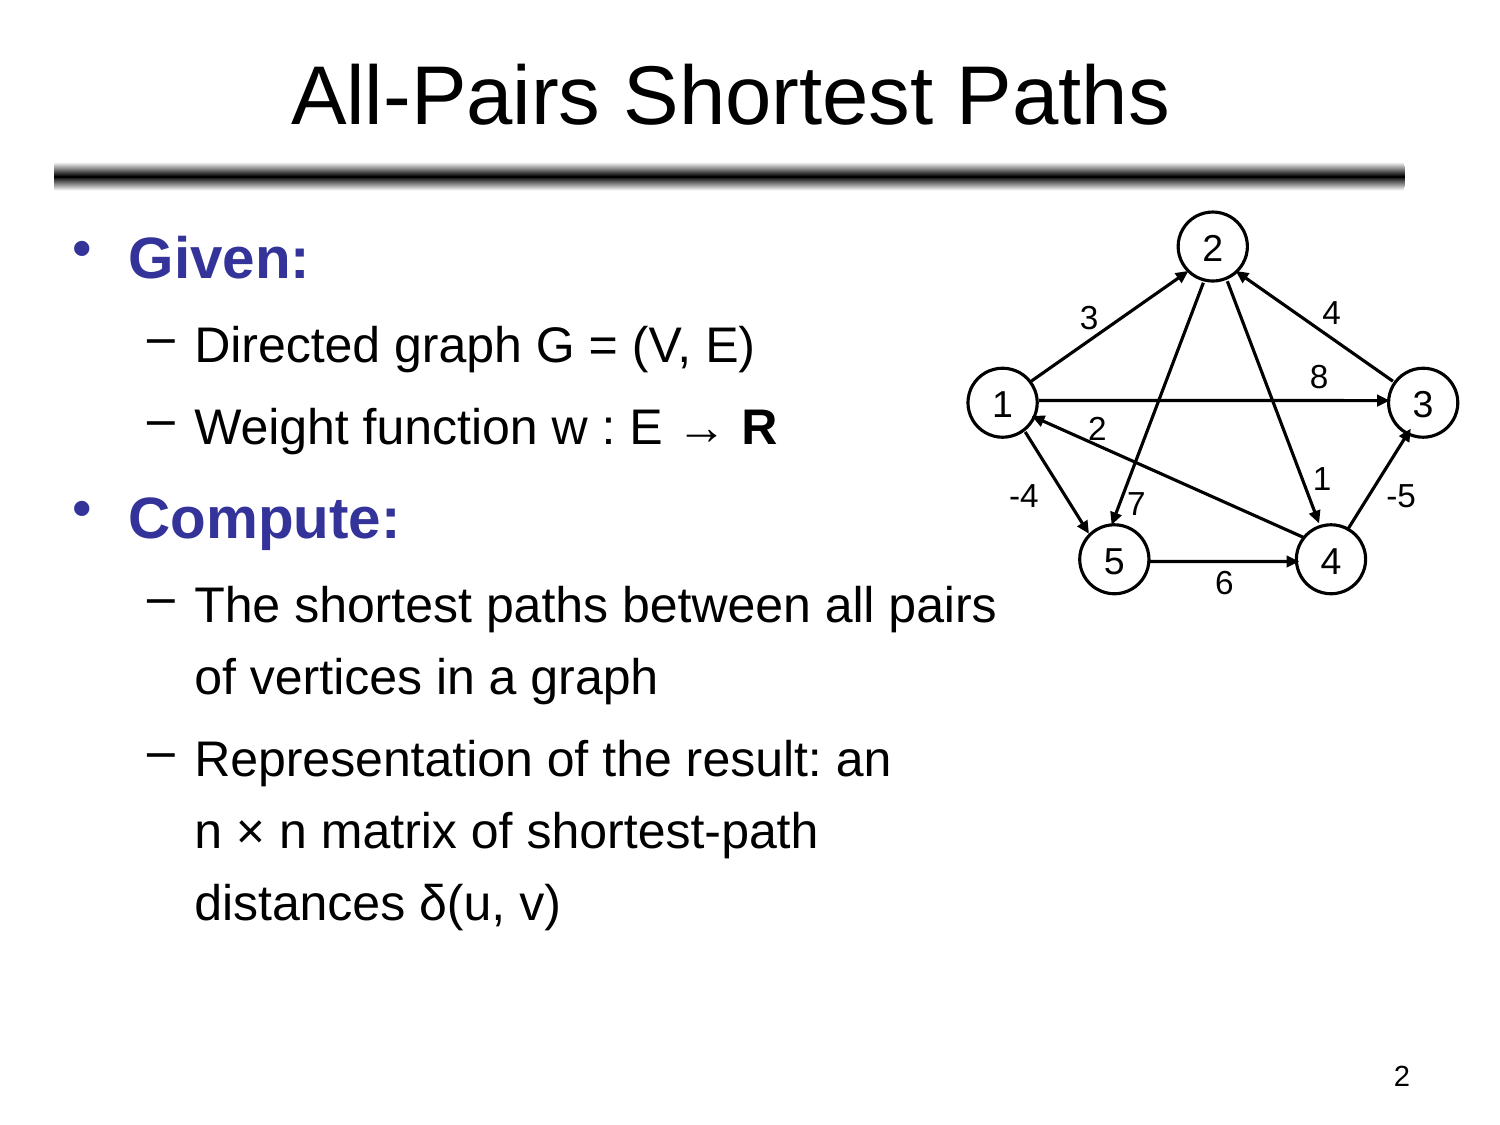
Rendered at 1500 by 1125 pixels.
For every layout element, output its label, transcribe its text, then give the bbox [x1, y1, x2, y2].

slide_number 2 [1074, 1049, 1426, 1103]
list Given: Directed graph G = (V, E) Weight function w : E → R Compute: The shortest paths between all pairs of vertices in a graph Representation of the result: an n × n matrix of shortest-path distances δ(u, v) [57, 198, 1018, 1033]
title All-Pairs Shortest Paths [55, 16, 1407, 166]
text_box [967, 211, 1459, 610]
